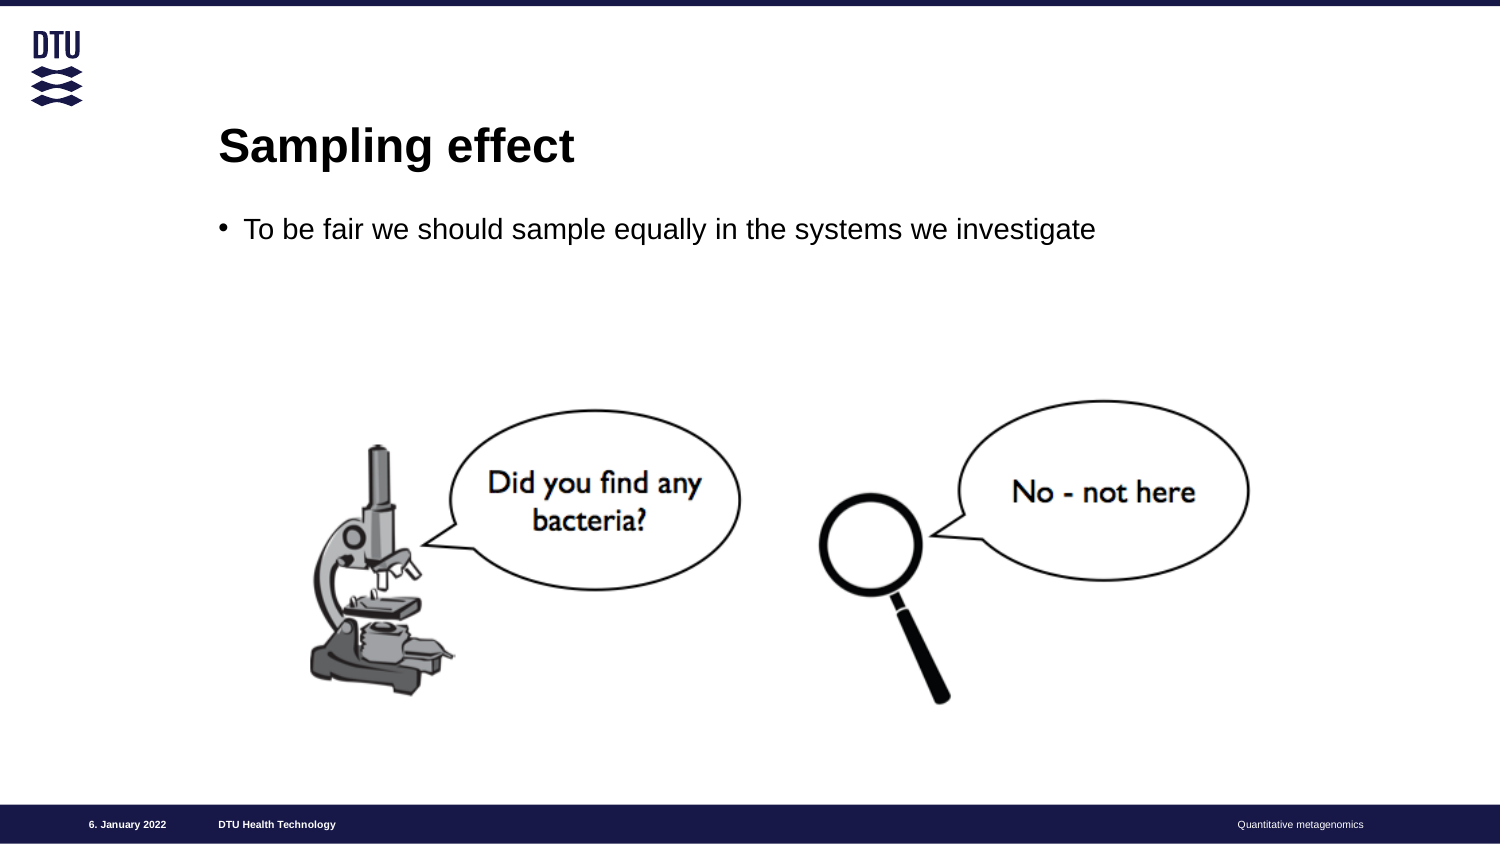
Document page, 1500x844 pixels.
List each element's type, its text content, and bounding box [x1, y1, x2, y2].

list To be fair we should sample equally in the systems we investigate [218, 209, 1365, 770]
title Sampling effect [218, 52, 1365, 173]
picture [227, 375, 1286, 737]
